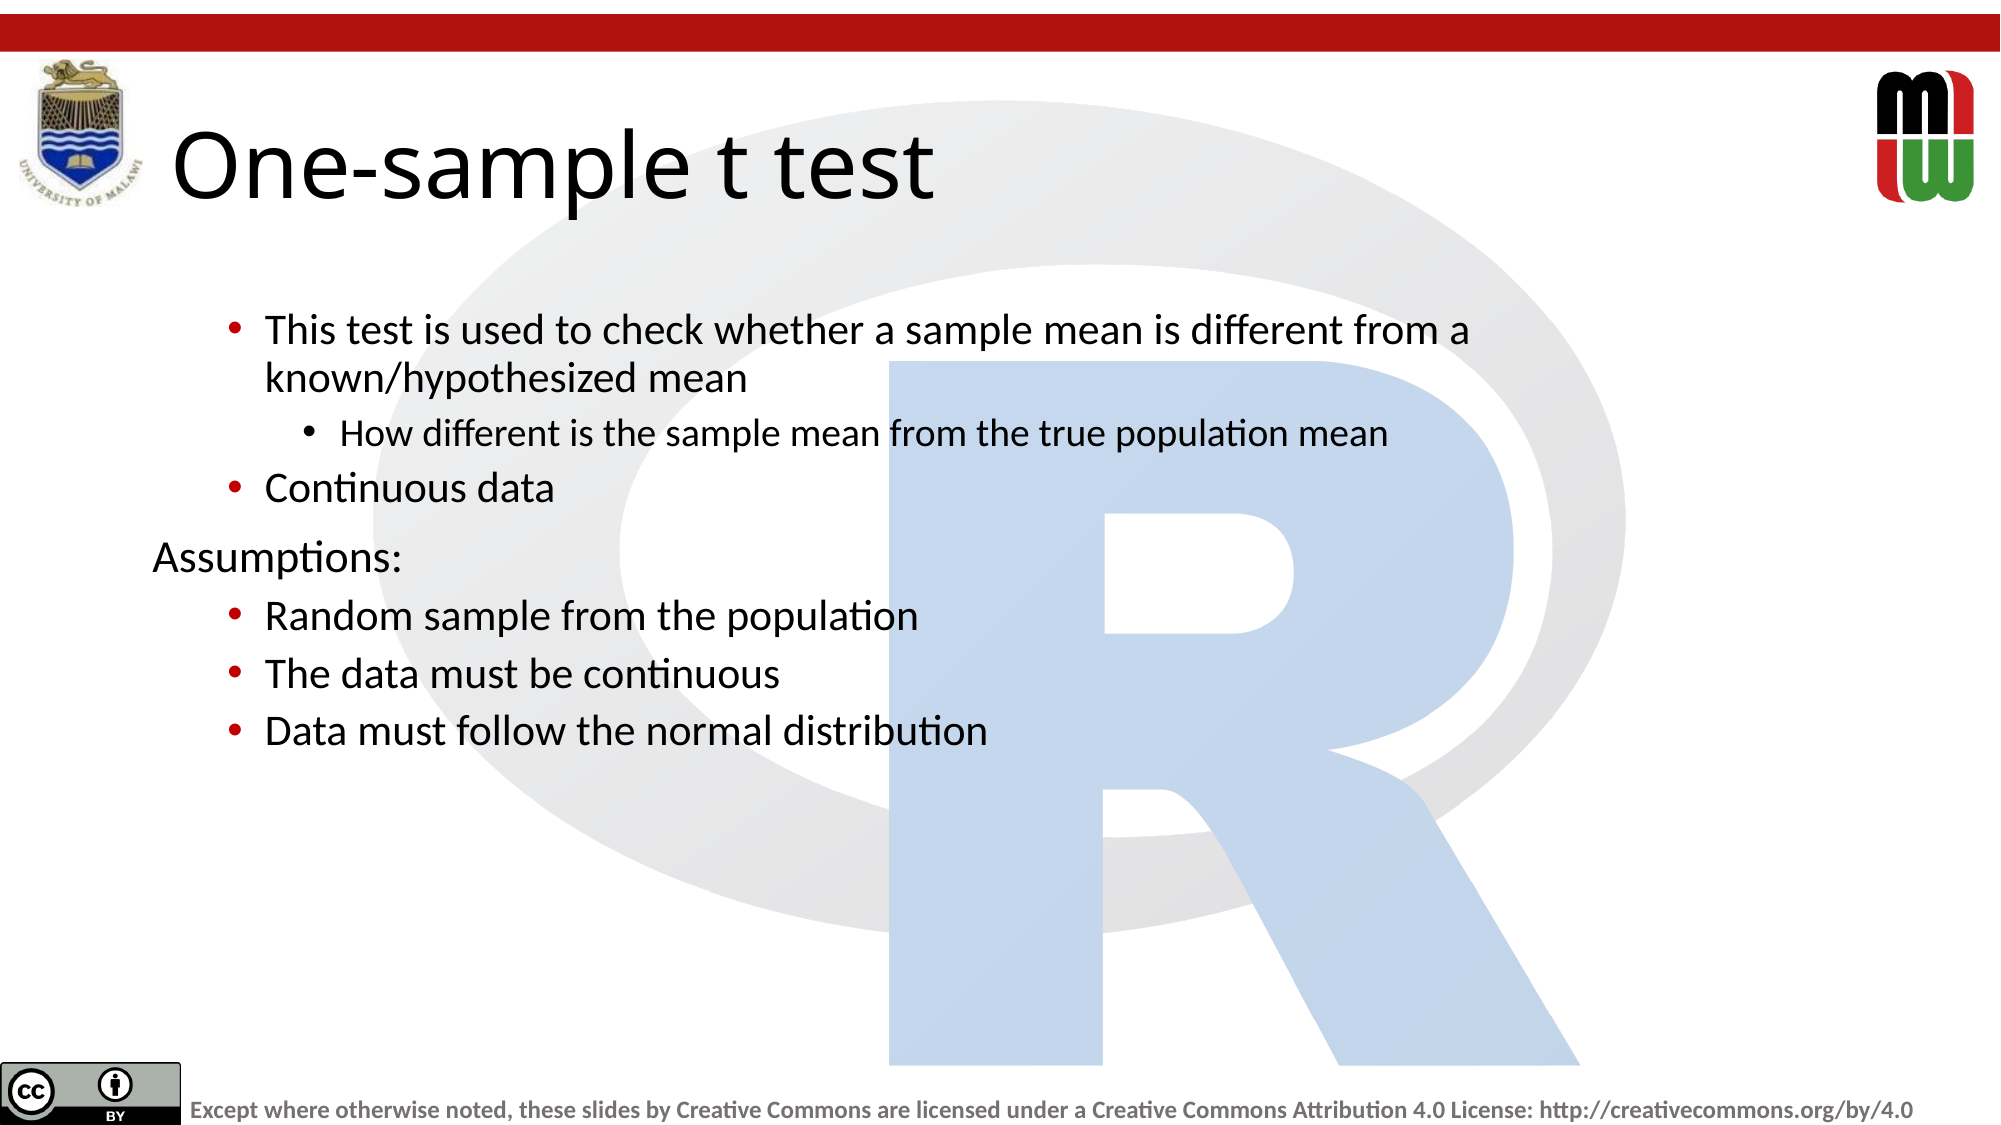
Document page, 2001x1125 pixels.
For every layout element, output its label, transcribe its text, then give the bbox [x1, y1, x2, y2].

picture [19, 59, 143, 207]
title One-sample t test [155, 59, 1851, 278]
picture [0, 1062, 181, 1125]
list This test is used to check whether a sample mean is different from a known/hypothesized mean How different is the sample mean from the true population mean Continuous data Assumptions: Random sample from the population The data must be continuous Data must follow the normal distribution [137, 299, 1863, 1066]
